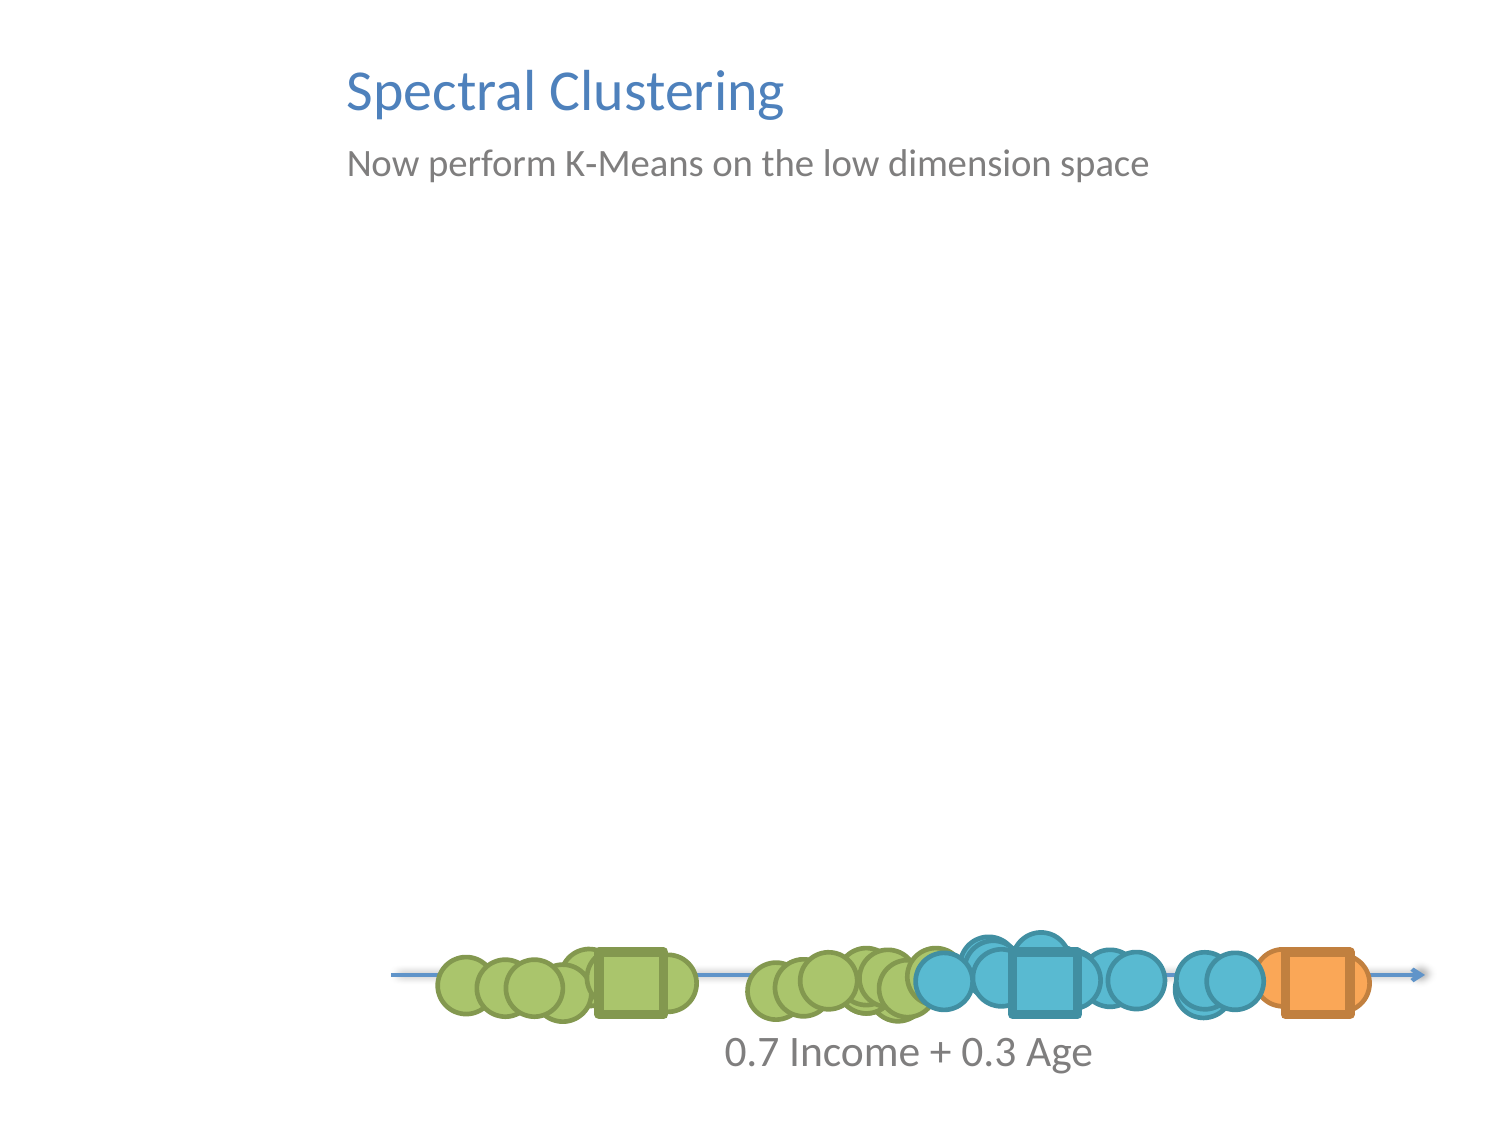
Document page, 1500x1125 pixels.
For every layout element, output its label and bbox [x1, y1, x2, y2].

text_box [391, 932, 1426, 1022]
text_box [344, 60, 1475, 191]
text_box [691, 1029, 1125, 1084]
